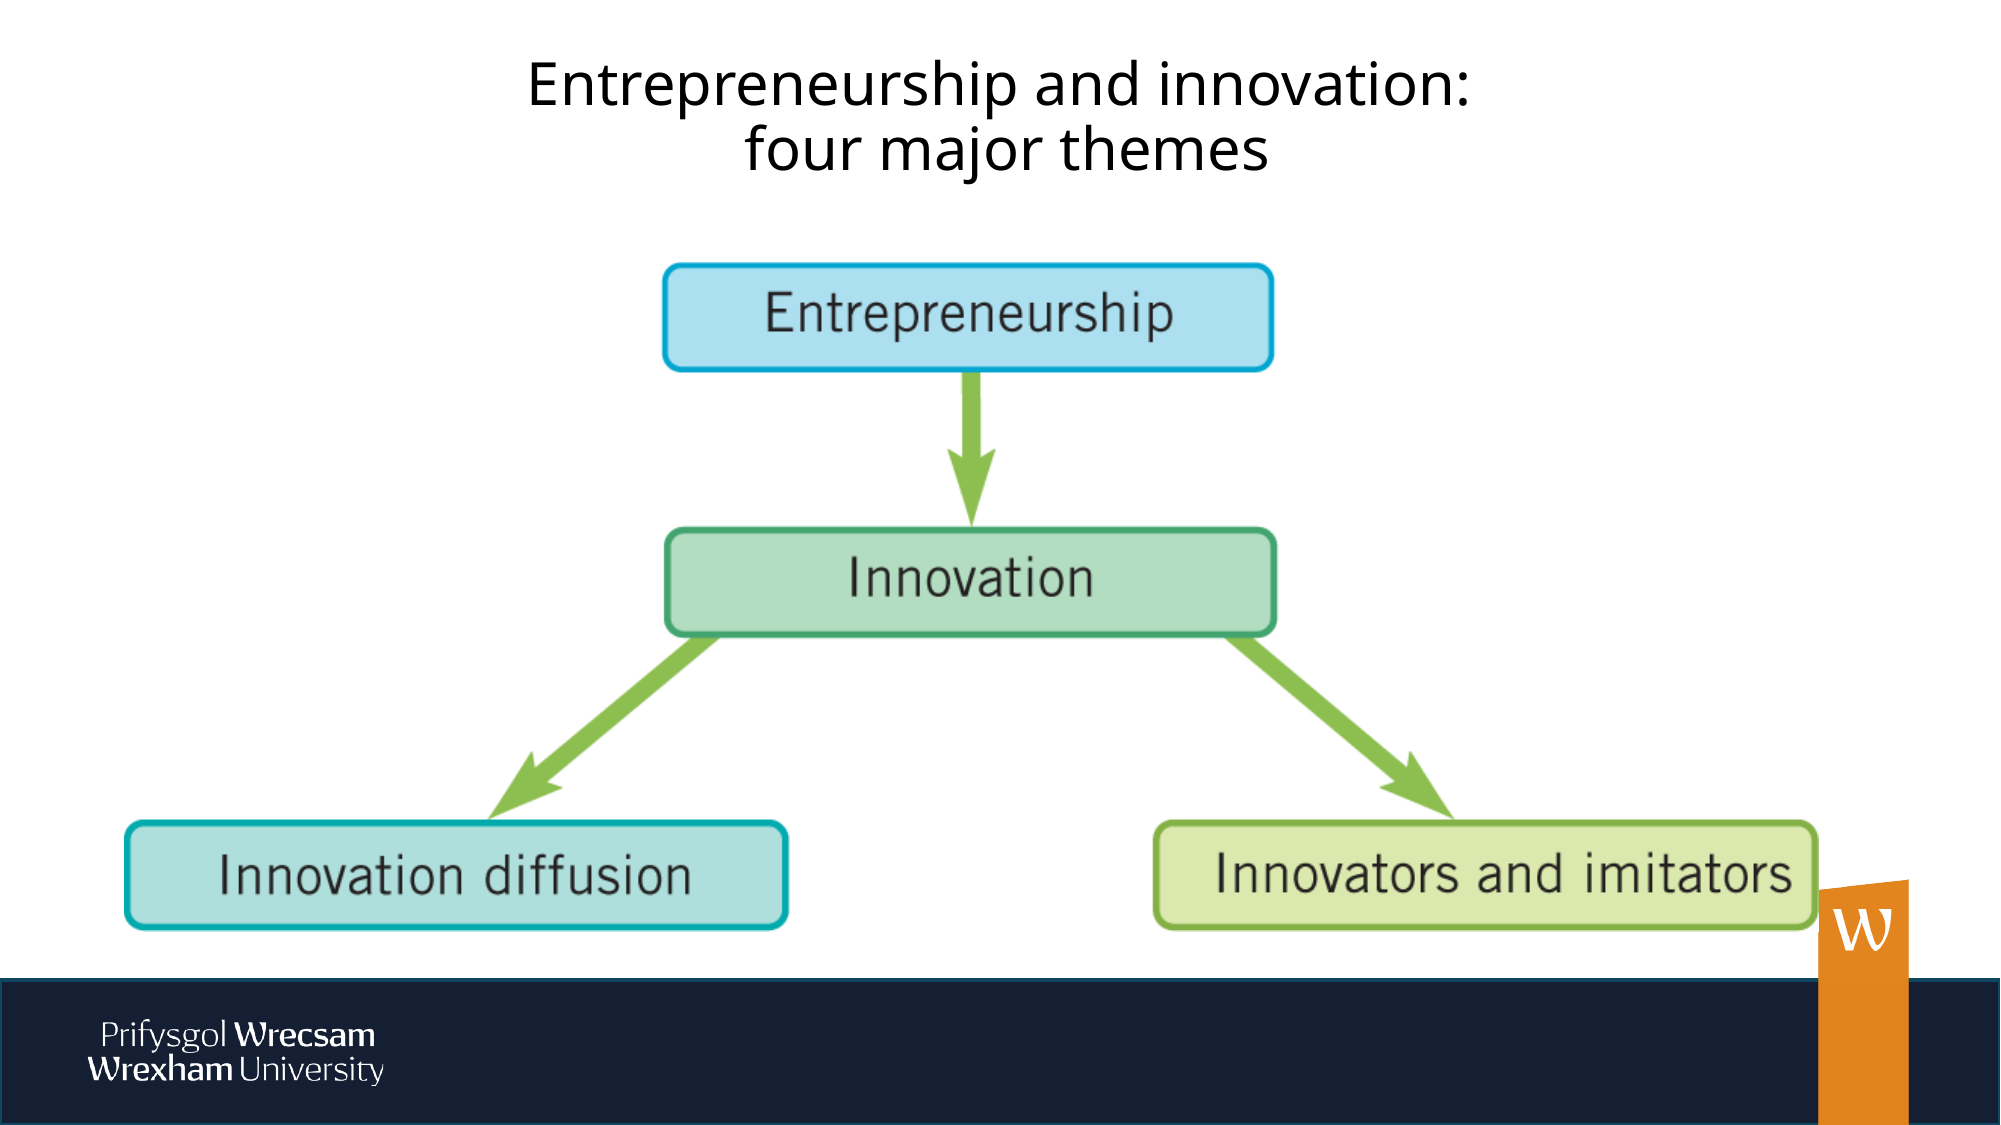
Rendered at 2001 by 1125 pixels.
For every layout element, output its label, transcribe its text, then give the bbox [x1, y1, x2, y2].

text_box [0, 978, 1817, 1125]
picture [123, 262, 1909, 1125]
title Entrepreneurship and innovation: four major themes [137, 45, 1863, 263]
picture [87, 1019, 384, 1086]
text_box [1909, 978, 2000, 1125]
